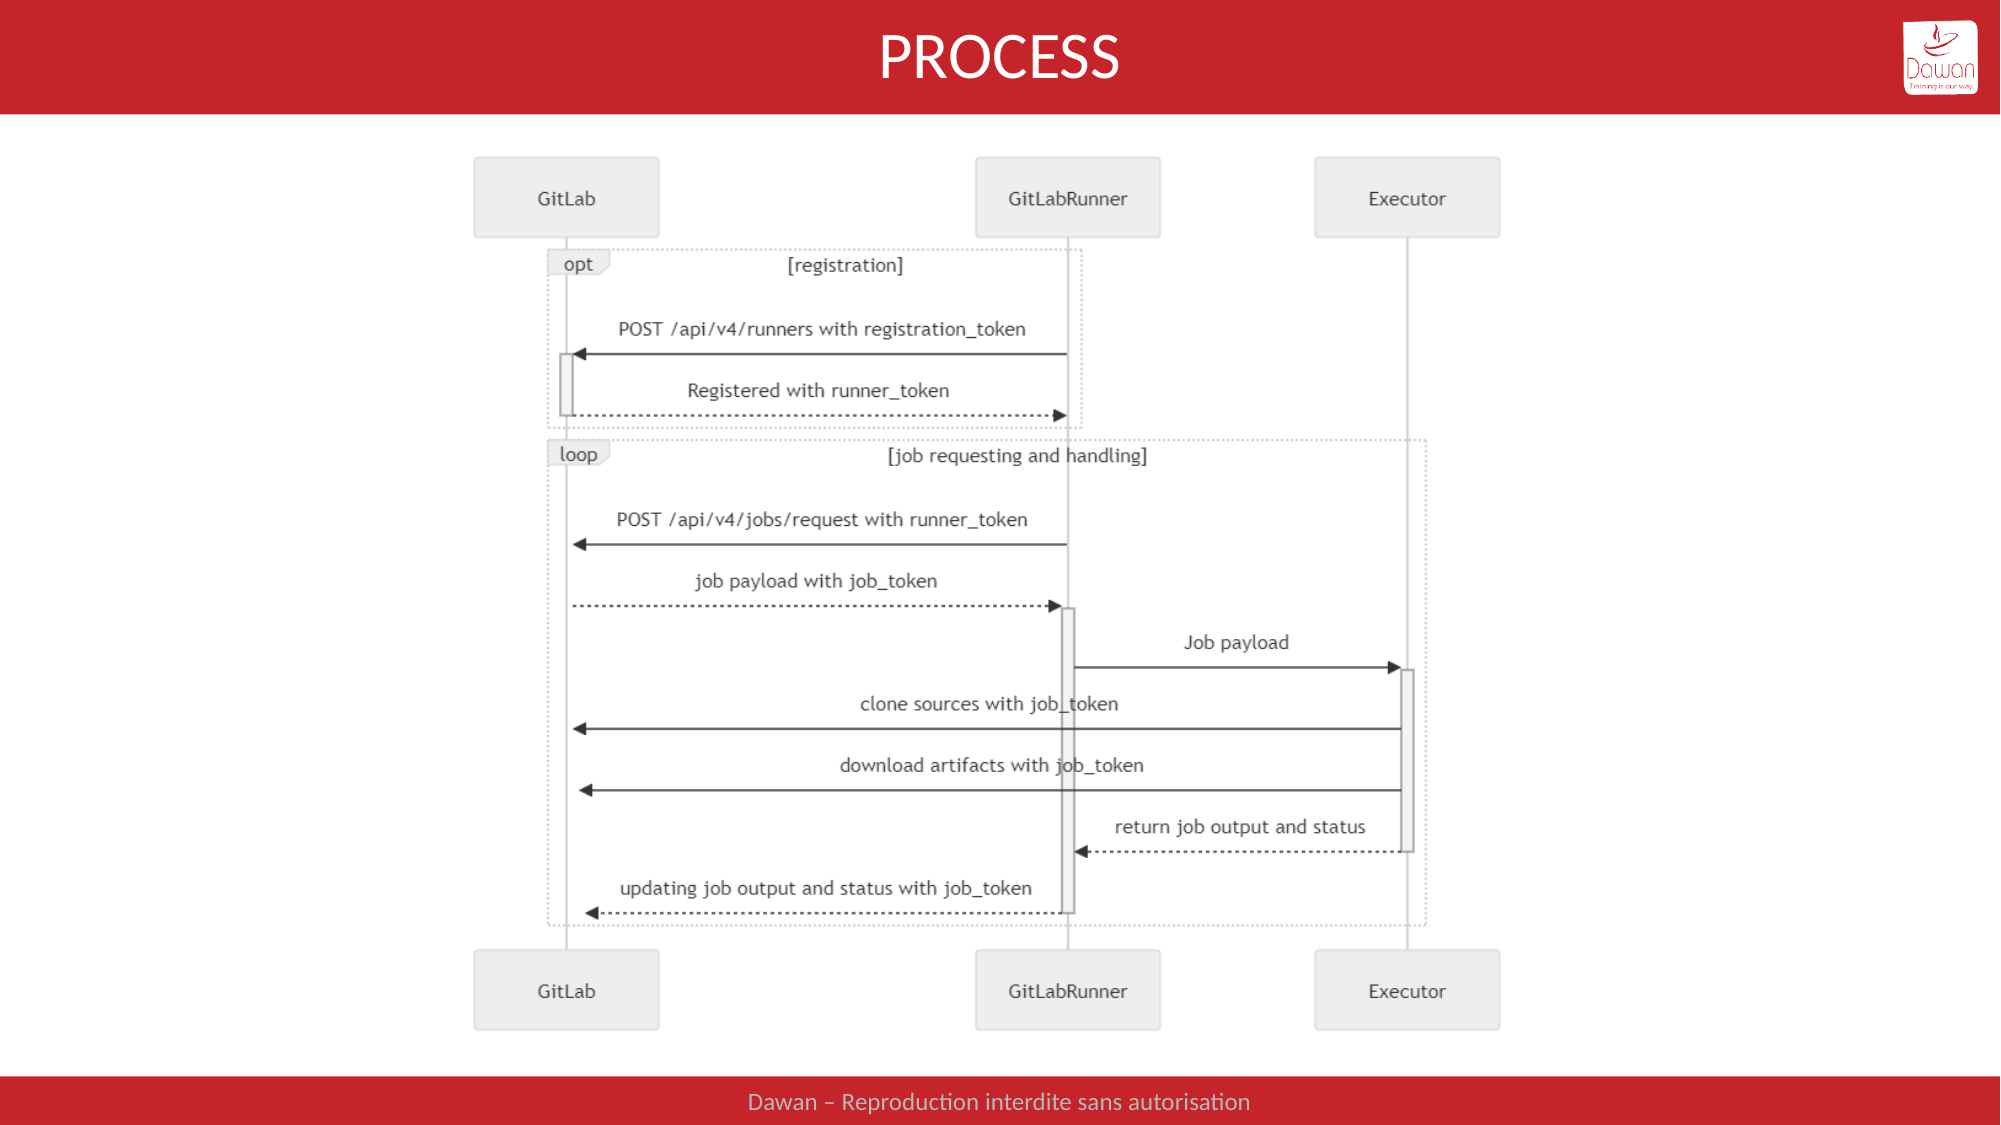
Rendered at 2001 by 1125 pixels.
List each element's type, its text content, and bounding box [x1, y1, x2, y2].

picture [456, 149, 1544, 1046]
title Process [29, 0, 1971, 115]
picture [1971, 20, 1978, 95]
footer Dawan – Reproduction interdite sans autorisation [662, 1080, 1338, 1121]
